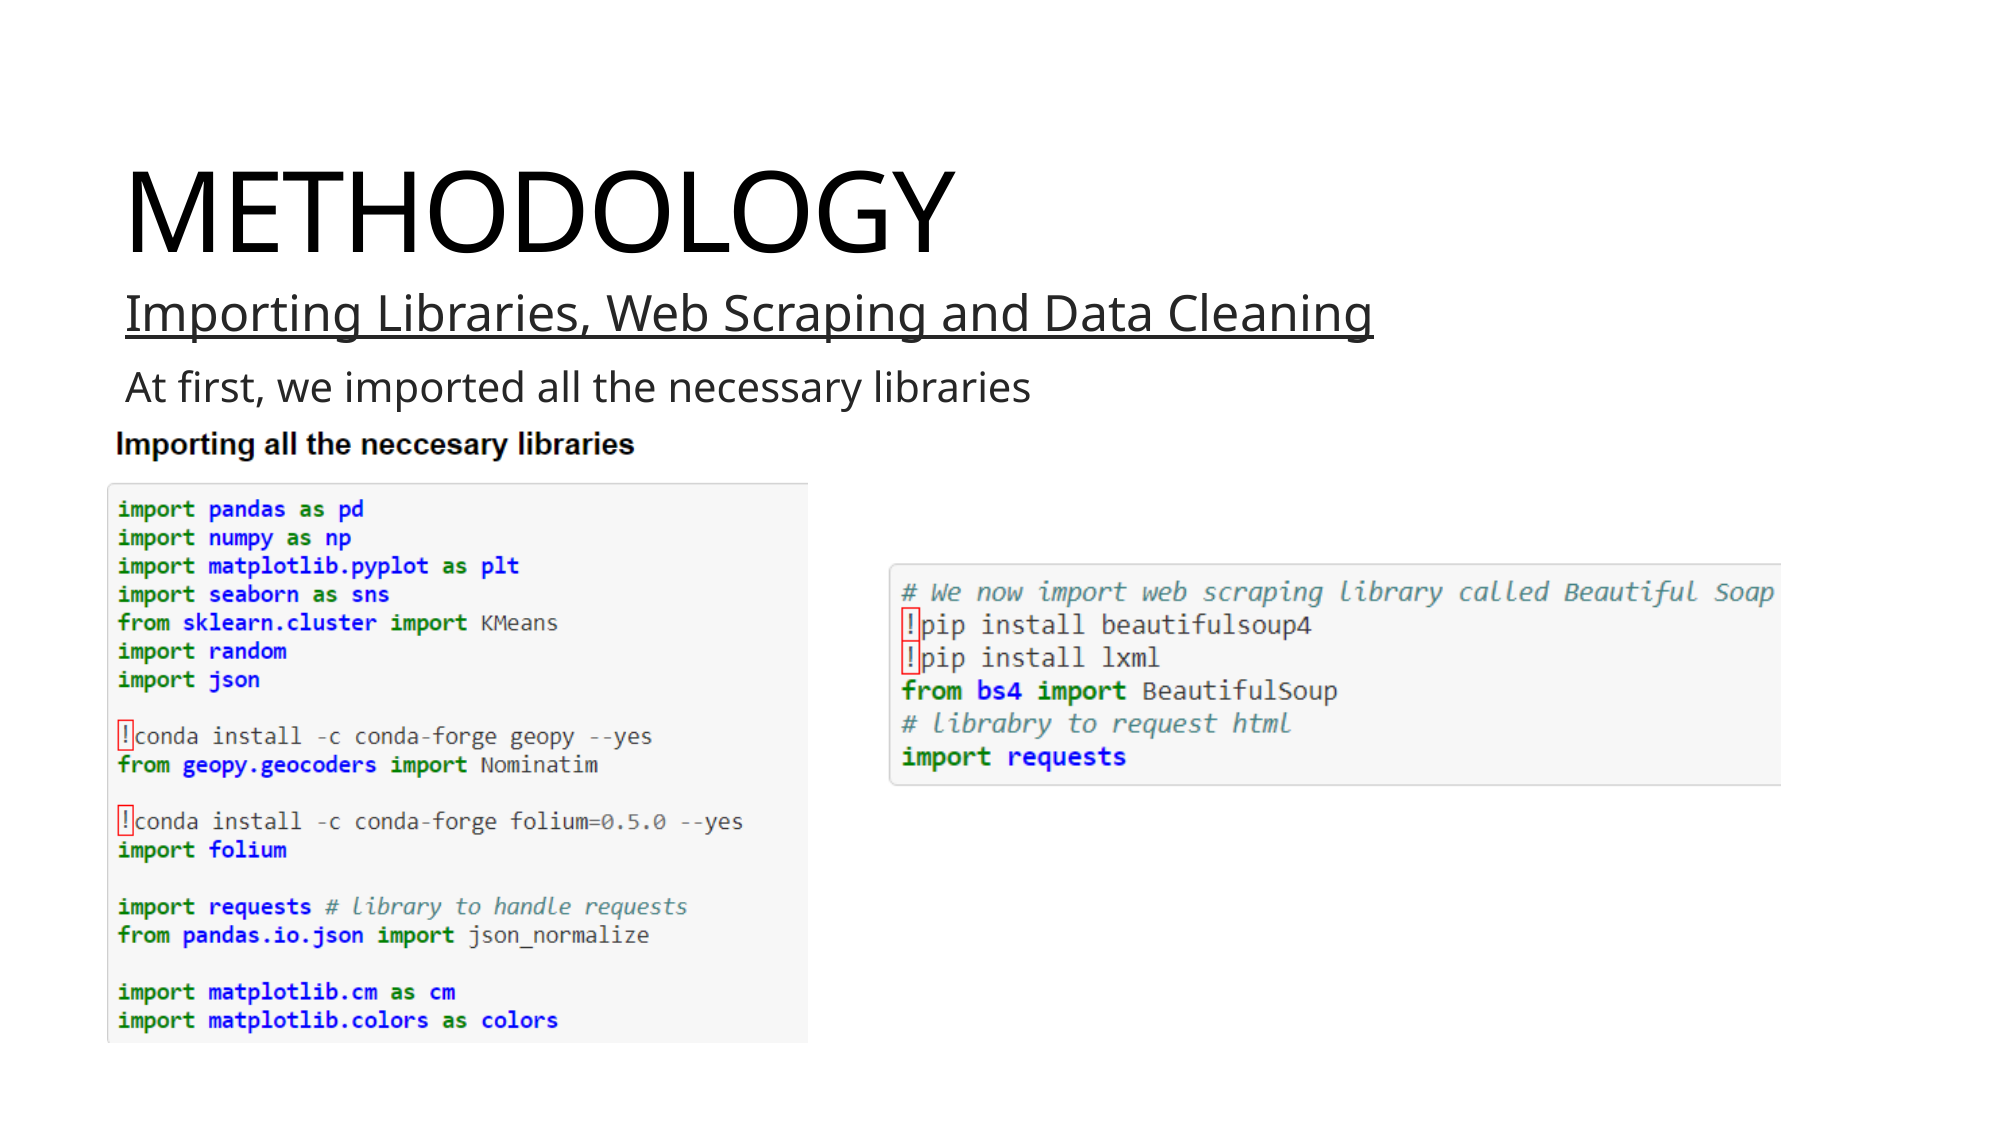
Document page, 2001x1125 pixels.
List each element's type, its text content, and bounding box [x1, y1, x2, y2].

picture [886, 537, 1781, 795]
list Importing Libraries, Web Scraping and Data Cleaning At first, we imported all the necessary libraries [94, 283, 1859, 902]
picture [107, 424, 809, 1044]
title METHODOLOGY [107, 81, 1875, 354]
